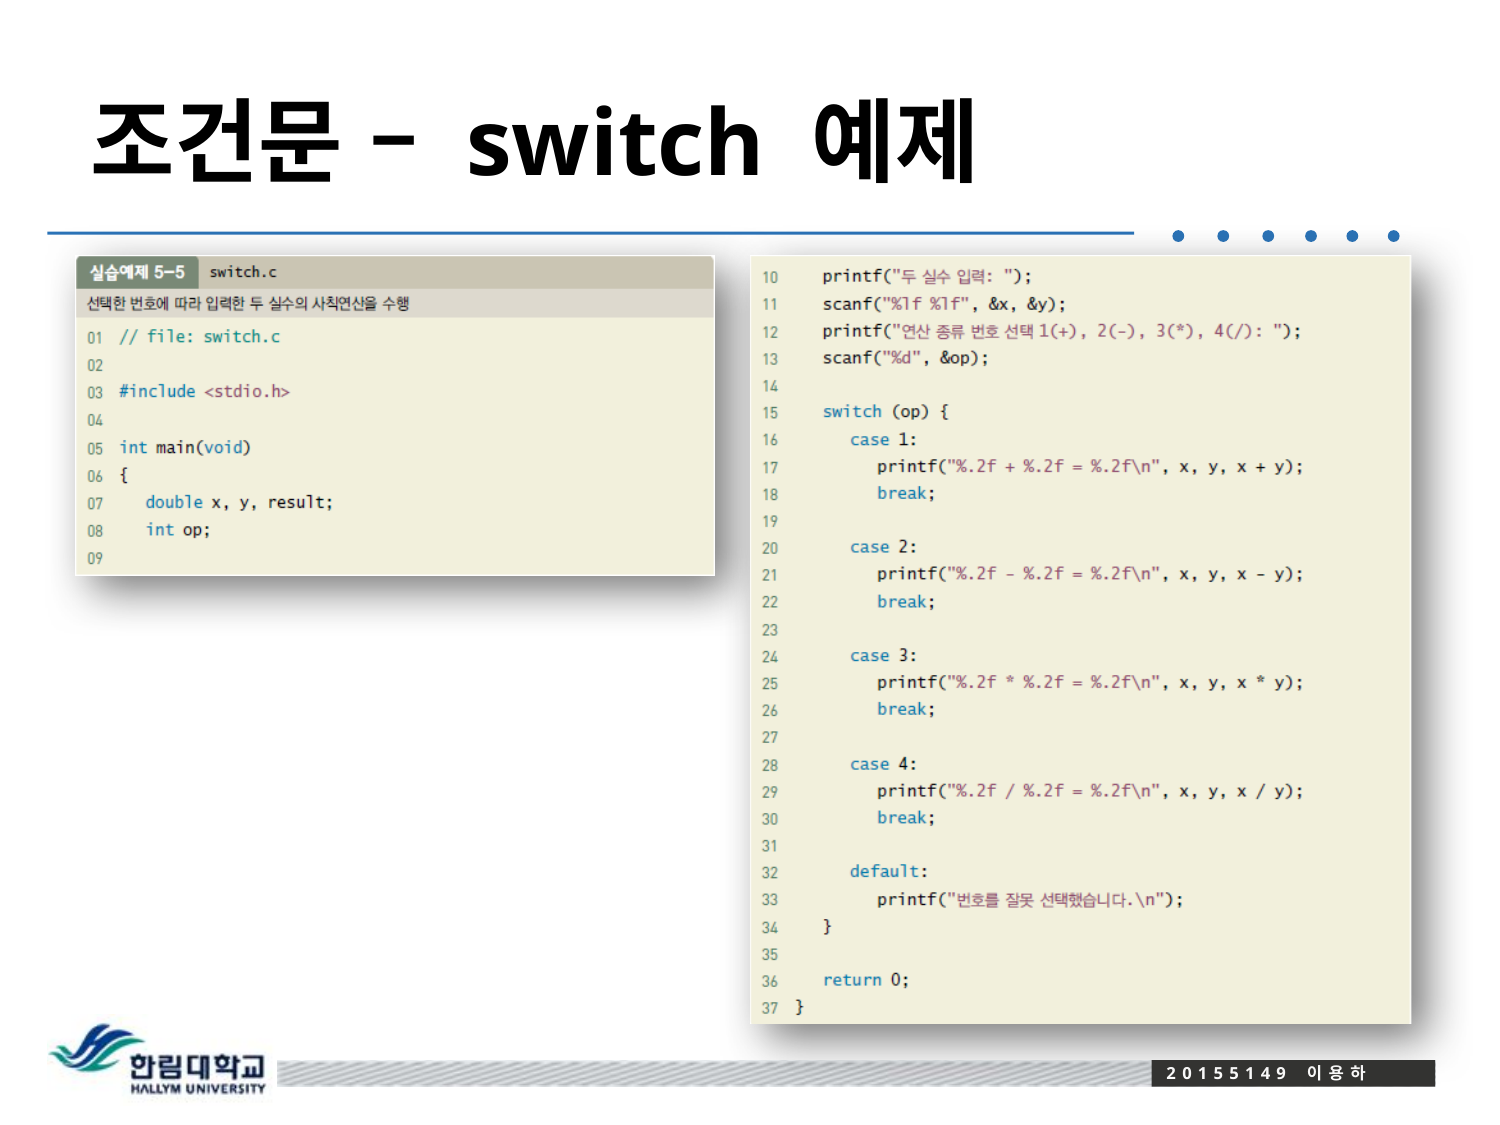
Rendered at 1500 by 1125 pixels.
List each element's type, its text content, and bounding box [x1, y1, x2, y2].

picture [74, 255, 715, 576]
title 조건문 – switch 예제 [70, 40, 1430, 238]
picture [47, 1014, 1151, 1106]
picture [749, 255, 1412, 1024]
